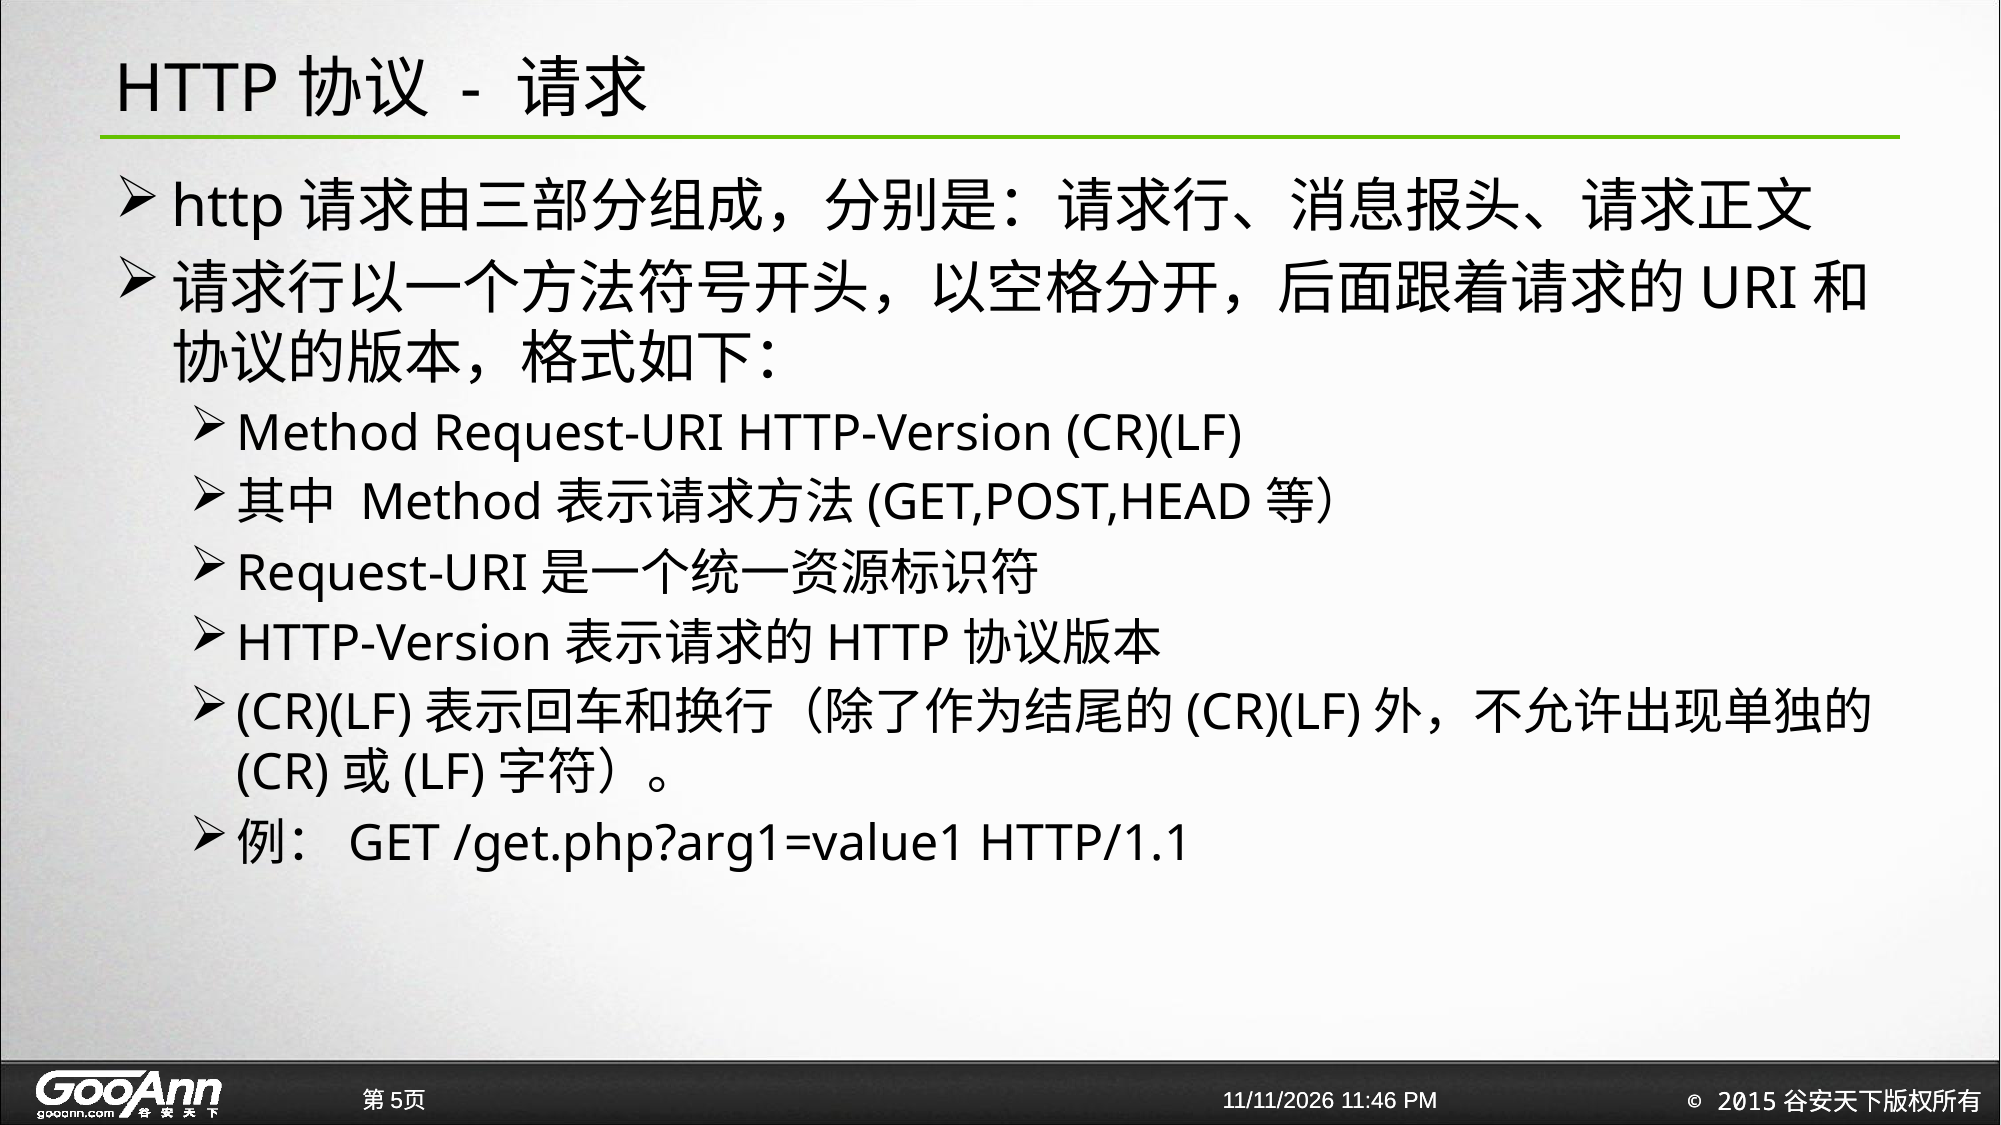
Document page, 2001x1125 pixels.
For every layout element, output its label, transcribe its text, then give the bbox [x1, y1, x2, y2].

title HTTP协议 - 请求 [99, 45, 1900, 126]
picture [0, 0, 2001, 1125]
list http请求由三部分组成，分别是：请求行、消息报头、请求正文 请求行以一个方法符号开头，以空格分开，后面跟着请求的URI和协议的版本，格式如下： Method Request-URI HTTP-Version (CR)(LF) 其中 Method表示请求方法(GET,POST,HEAD等） Request-URI是一个统一资源标识符 HTTP-Version表示请求的HTTP协议版本 (CR)(LF)表示回车和换行（除了作为结尾的(CR)(LF)外，不允许出现单独的(CR)或(LF)字符）。 例：GET /get.php?arg1=value1 HTTP/1.1 [99, 160, 1900, 1005]
